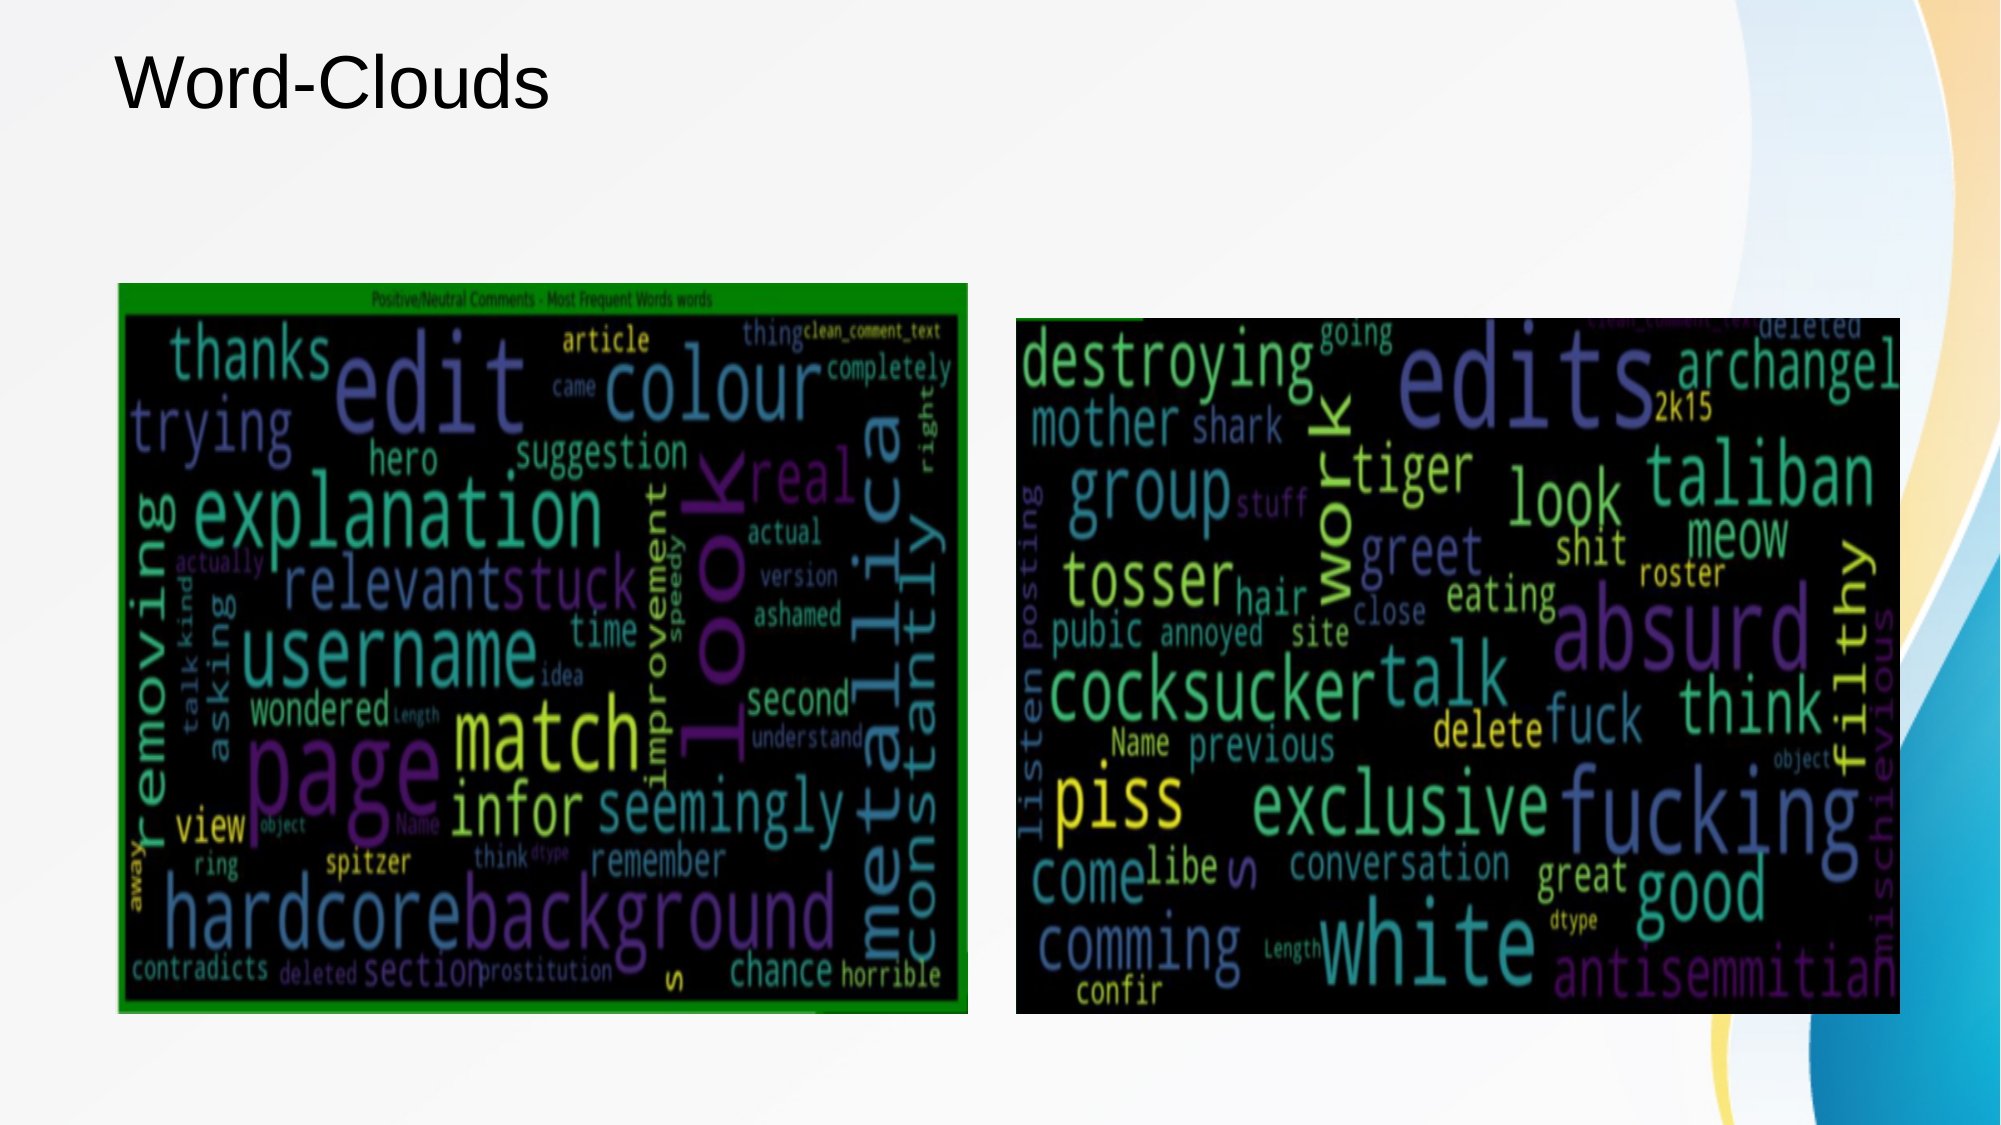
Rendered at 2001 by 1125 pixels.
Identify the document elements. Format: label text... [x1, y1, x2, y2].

title Word-Clouds [99, 30, 1901, 127]
picture [0, 0, 2001, 1125]
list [115, 283, 968, 1014]
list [1016, 318, 1900, 1014]
